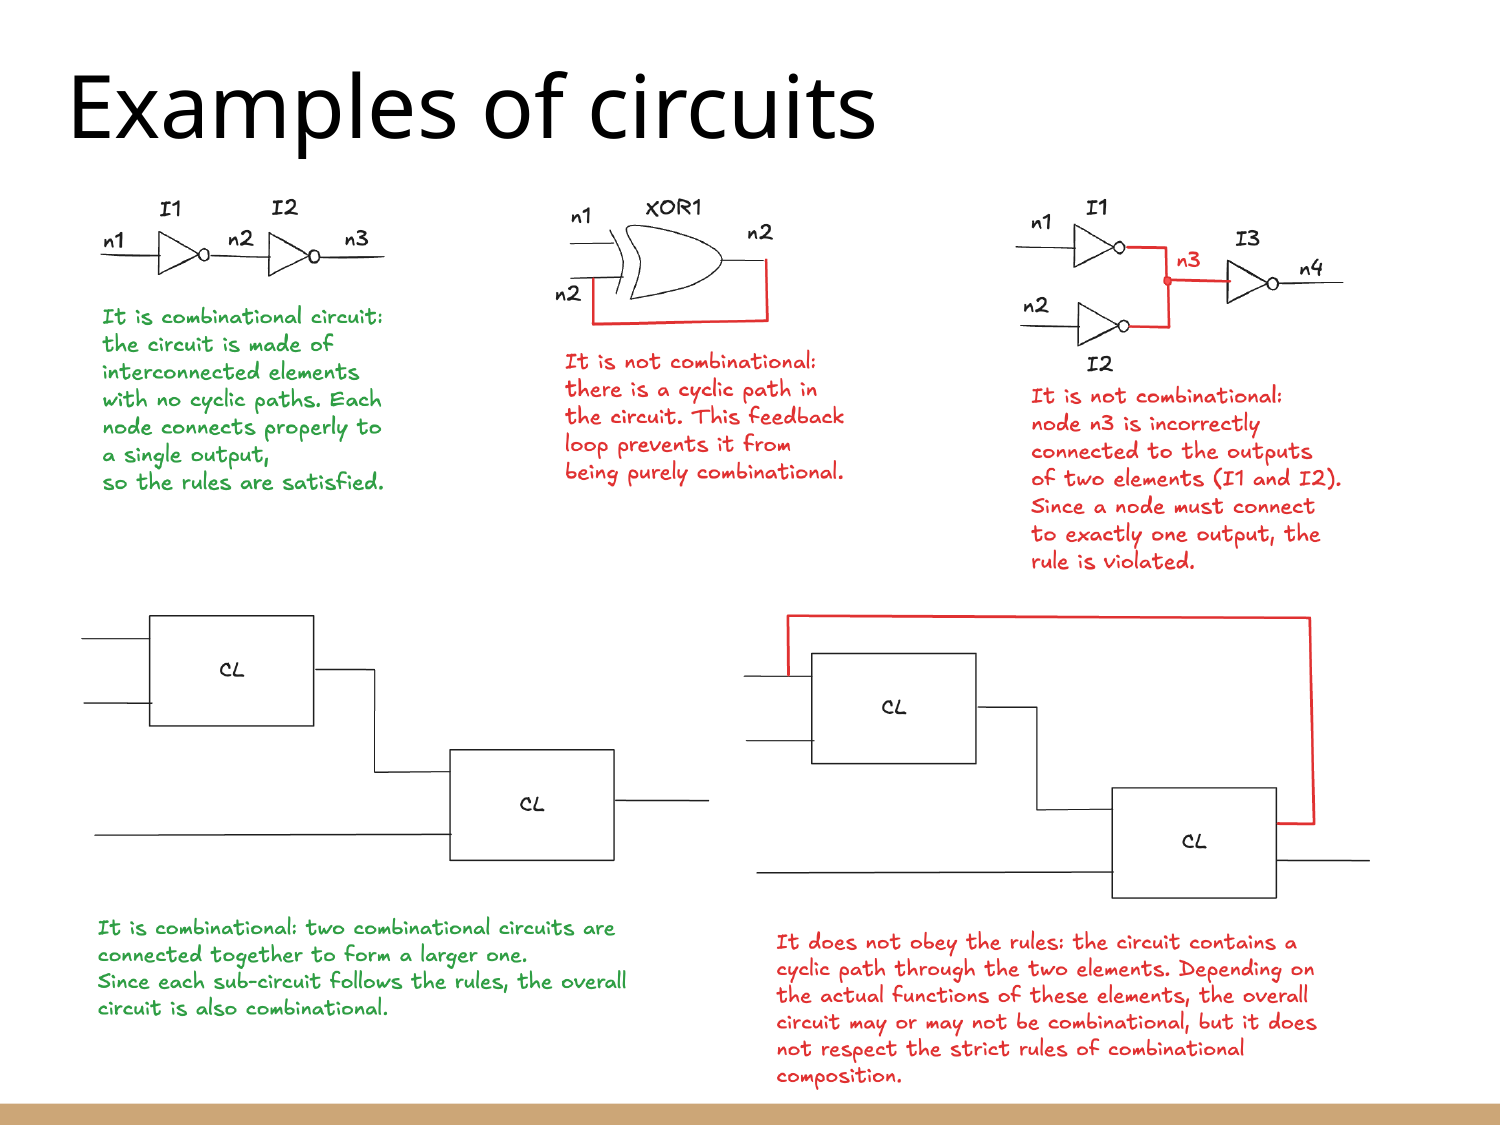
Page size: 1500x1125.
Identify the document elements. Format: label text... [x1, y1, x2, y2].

title Examples of circuits [51, 69, 1449, 172]
picture [67, 602, 1382, 1104]
picture [86, 181, 1363, 589]
